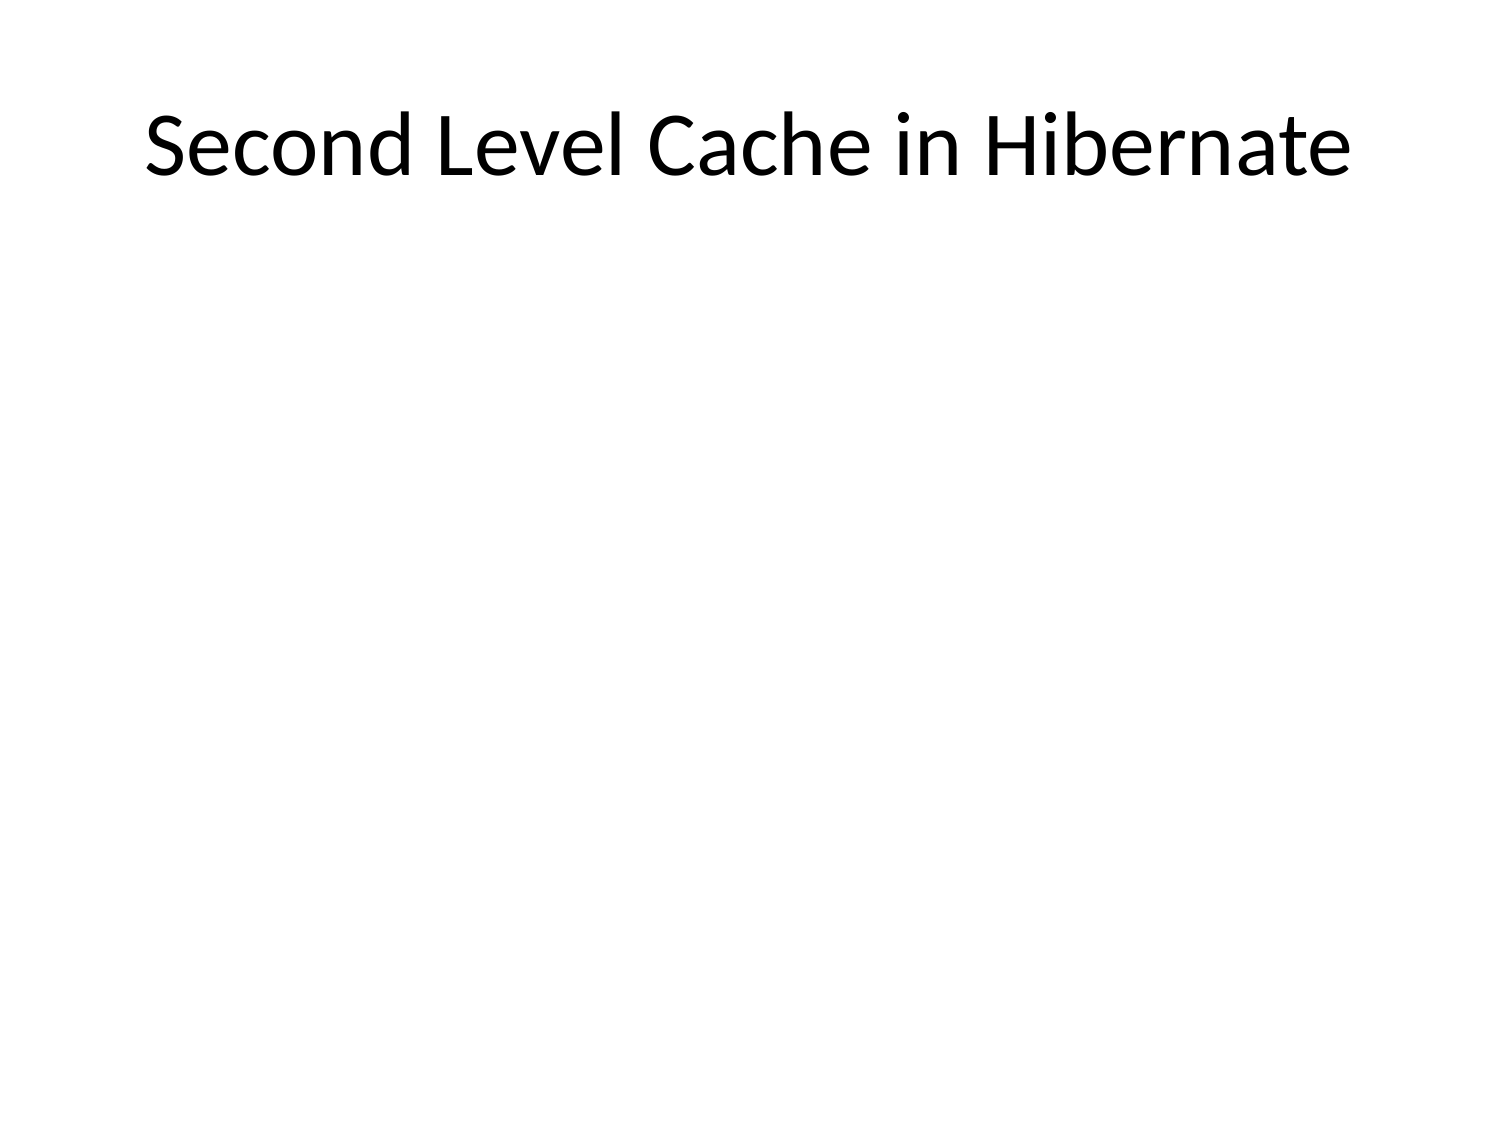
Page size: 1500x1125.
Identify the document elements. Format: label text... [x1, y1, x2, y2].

title Second Level Cache in Hibernate [75, 45, 1425, 233]
